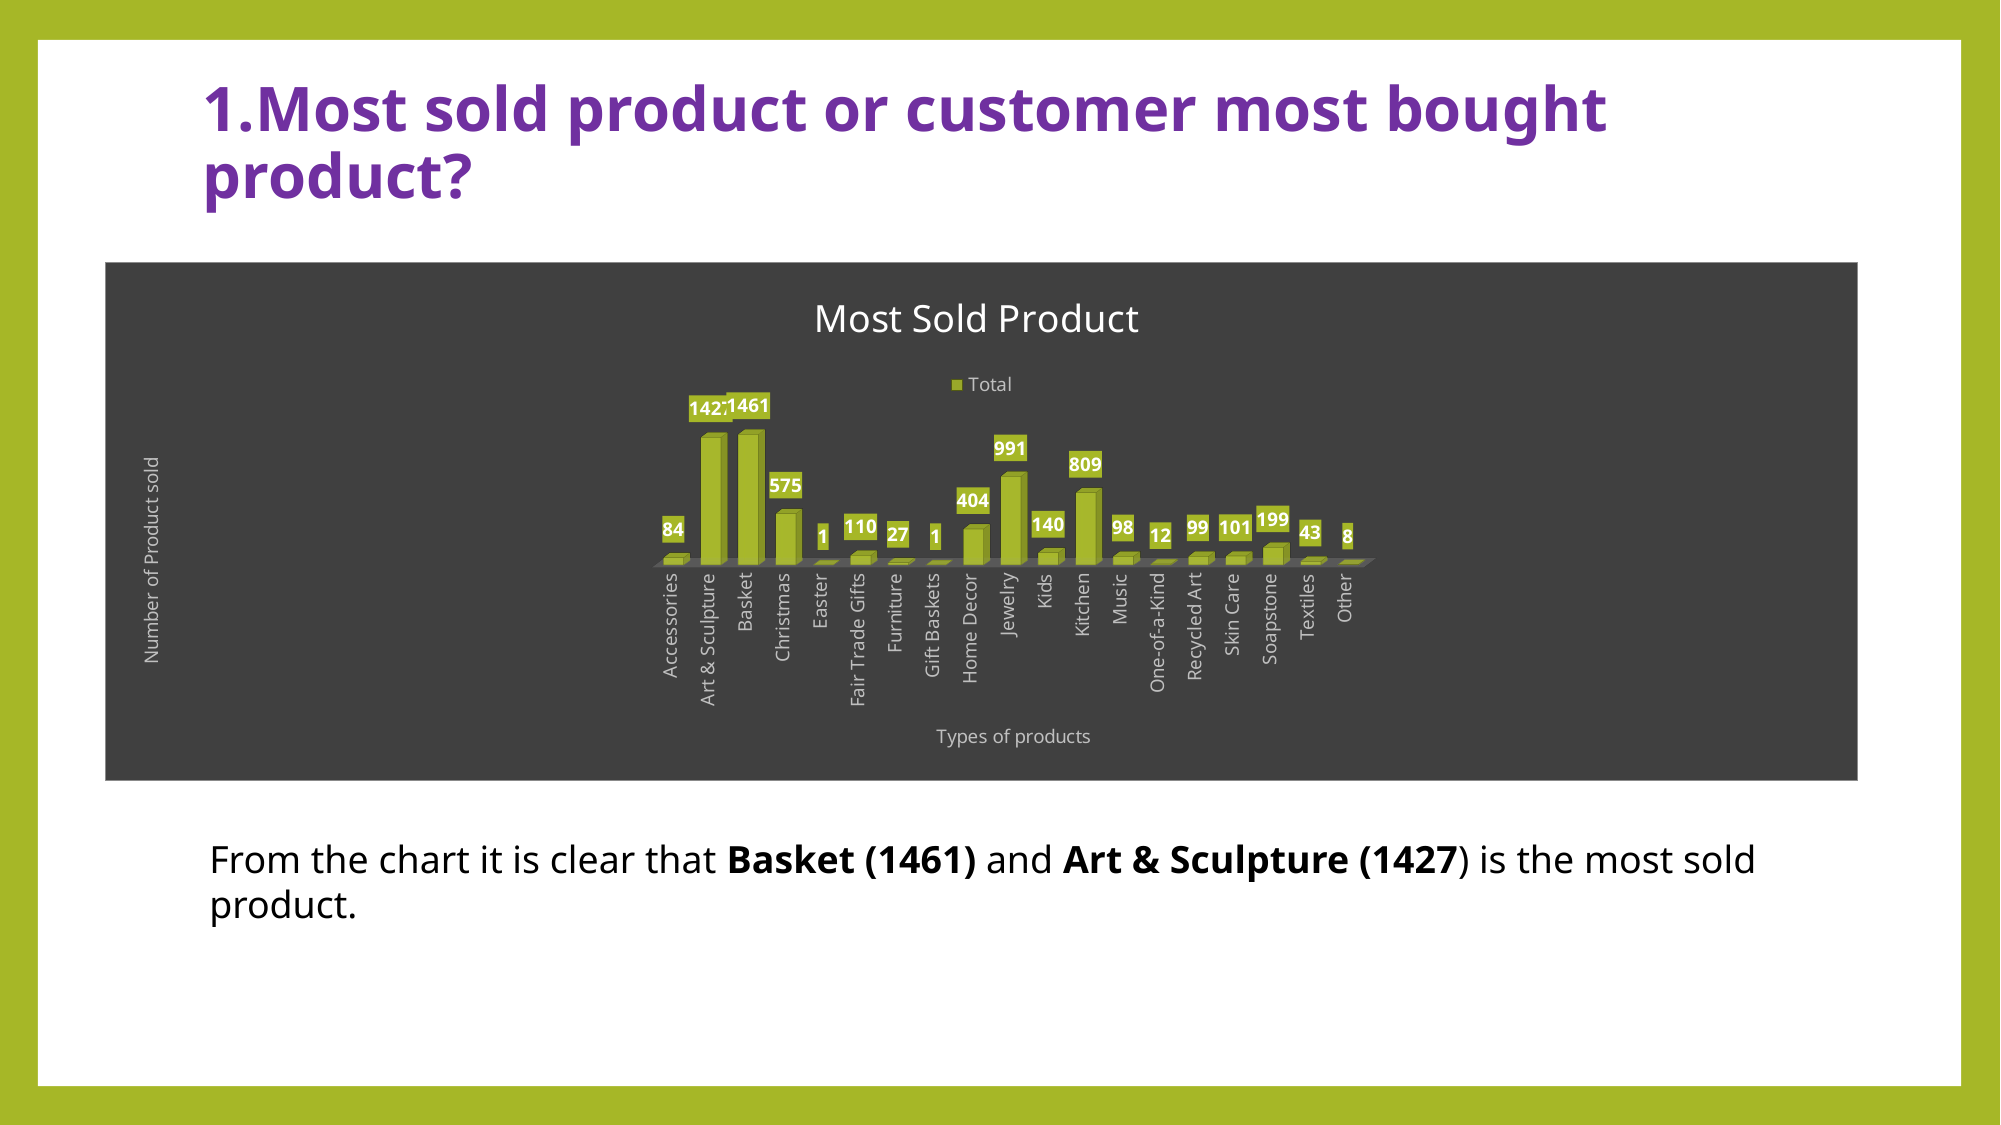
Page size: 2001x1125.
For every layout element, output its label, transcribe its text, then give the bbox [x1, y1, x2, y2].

chart [104, 261, 1859, 782]
title 1.Most sold product or customer most bought product? [187, 70, 1808, 261]
text_box From the chart it is clear that Basket (1461) and Art & Sculpture (1427) is the most sold product. [194, 829, 1859, 934]
